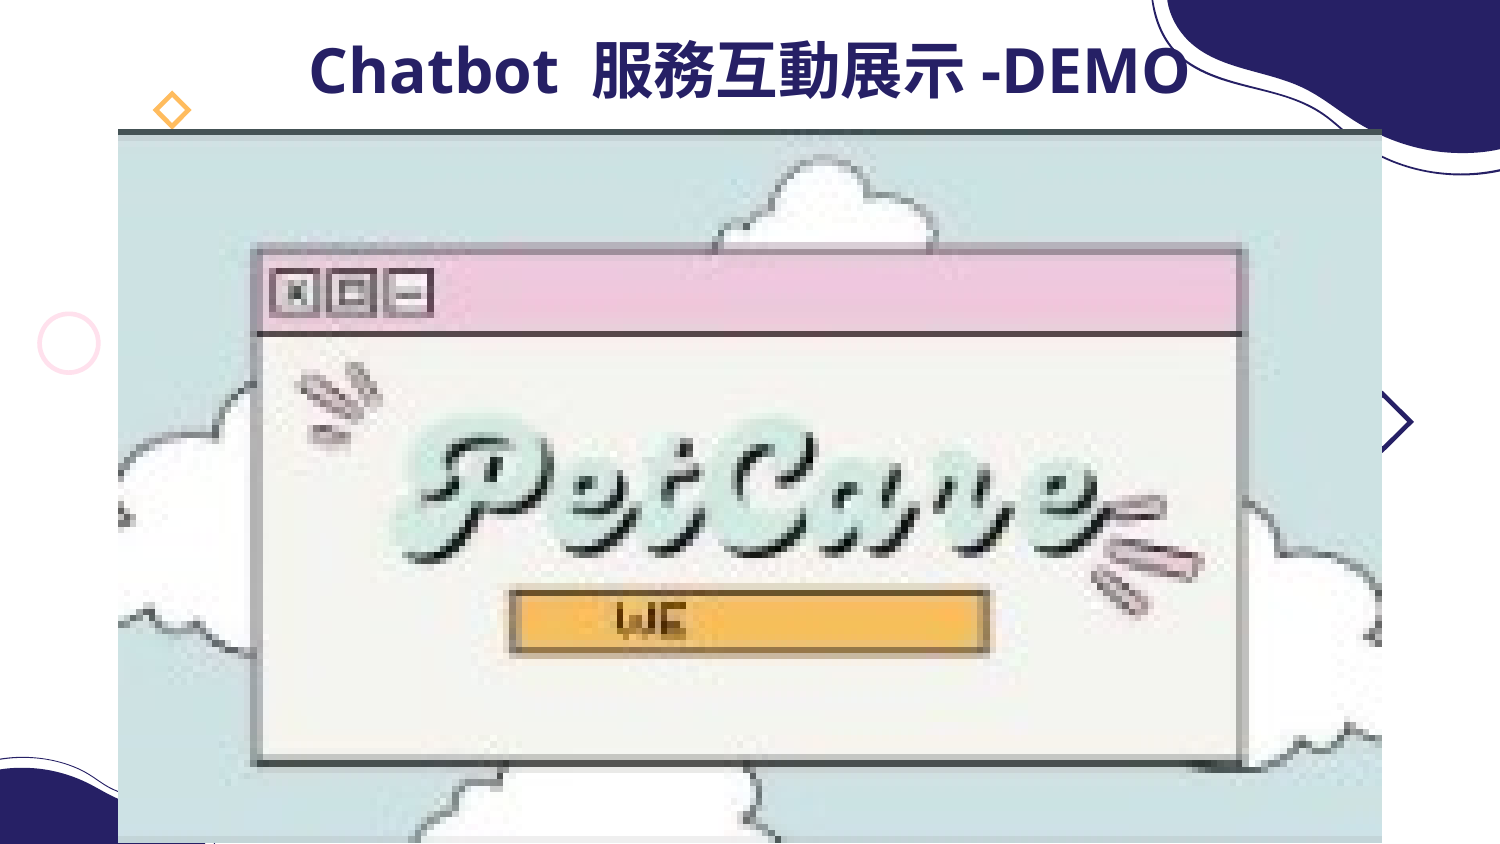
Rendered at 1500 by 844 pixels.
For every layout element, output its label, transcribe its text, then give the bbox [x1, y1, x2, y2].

title Chatbot 服務互動展示-DEMO [117, 35, 1383, 101]
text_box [116, 128, 1383, 844]
